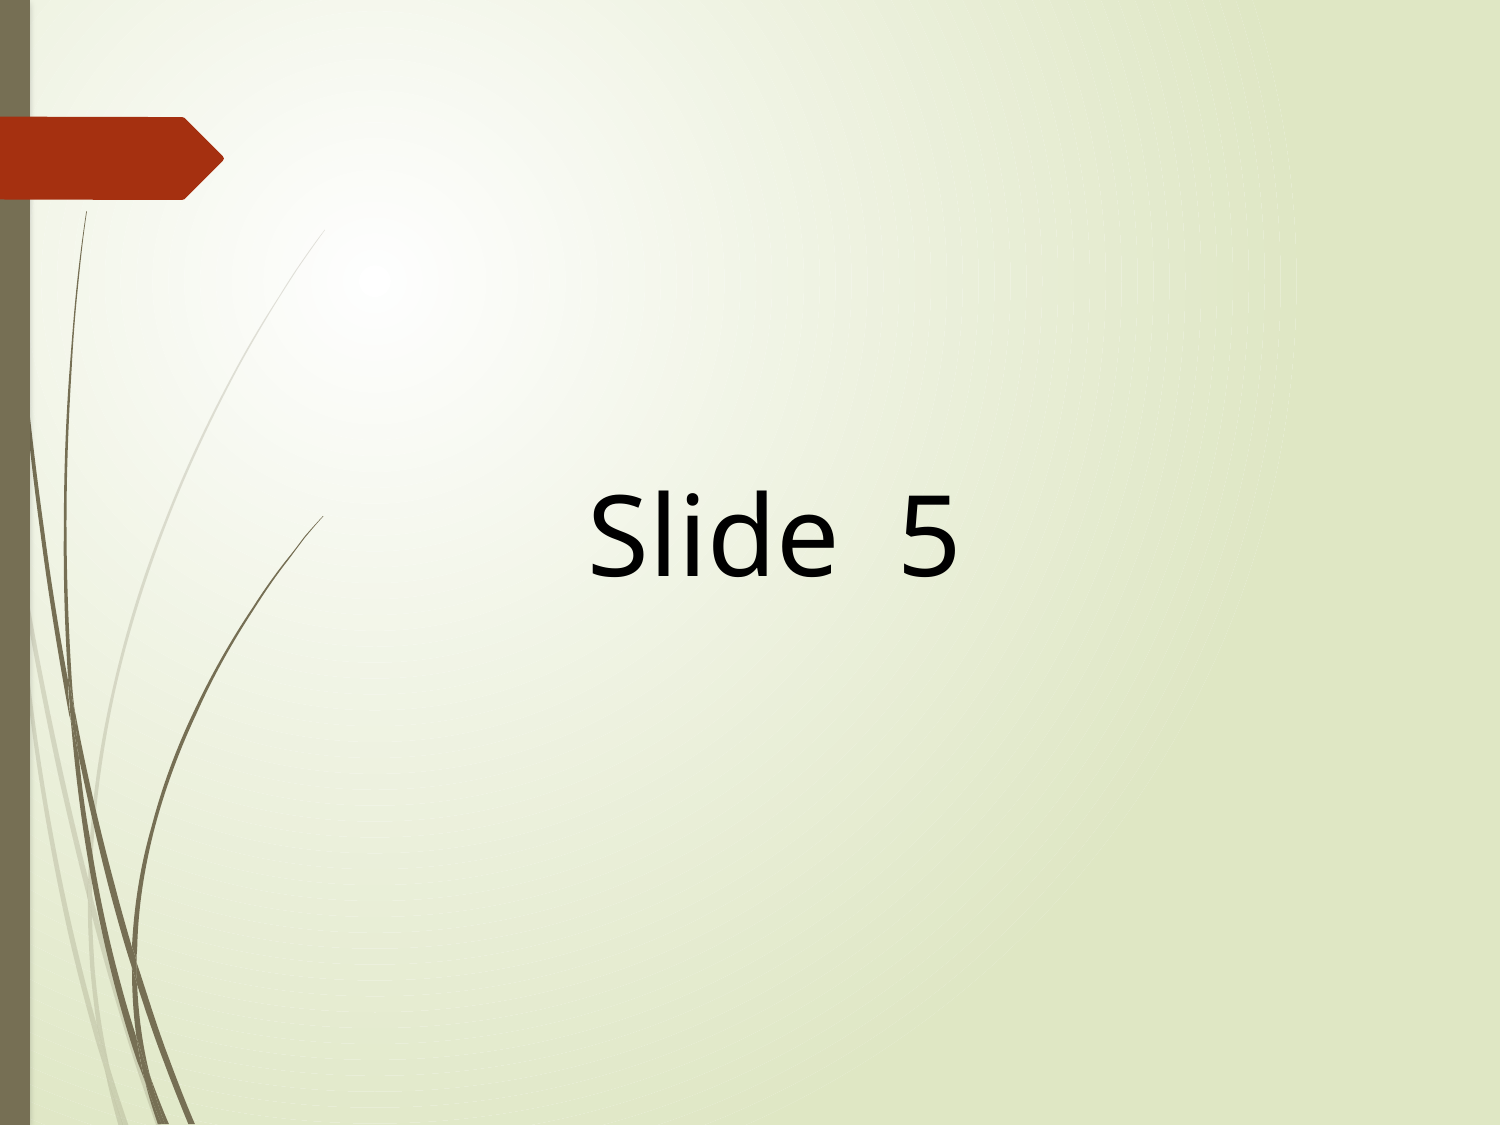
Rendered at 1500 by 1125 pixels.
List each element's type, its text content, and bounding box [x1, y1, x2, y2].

text_box Slide 5 [572, 456, 999, 606]
